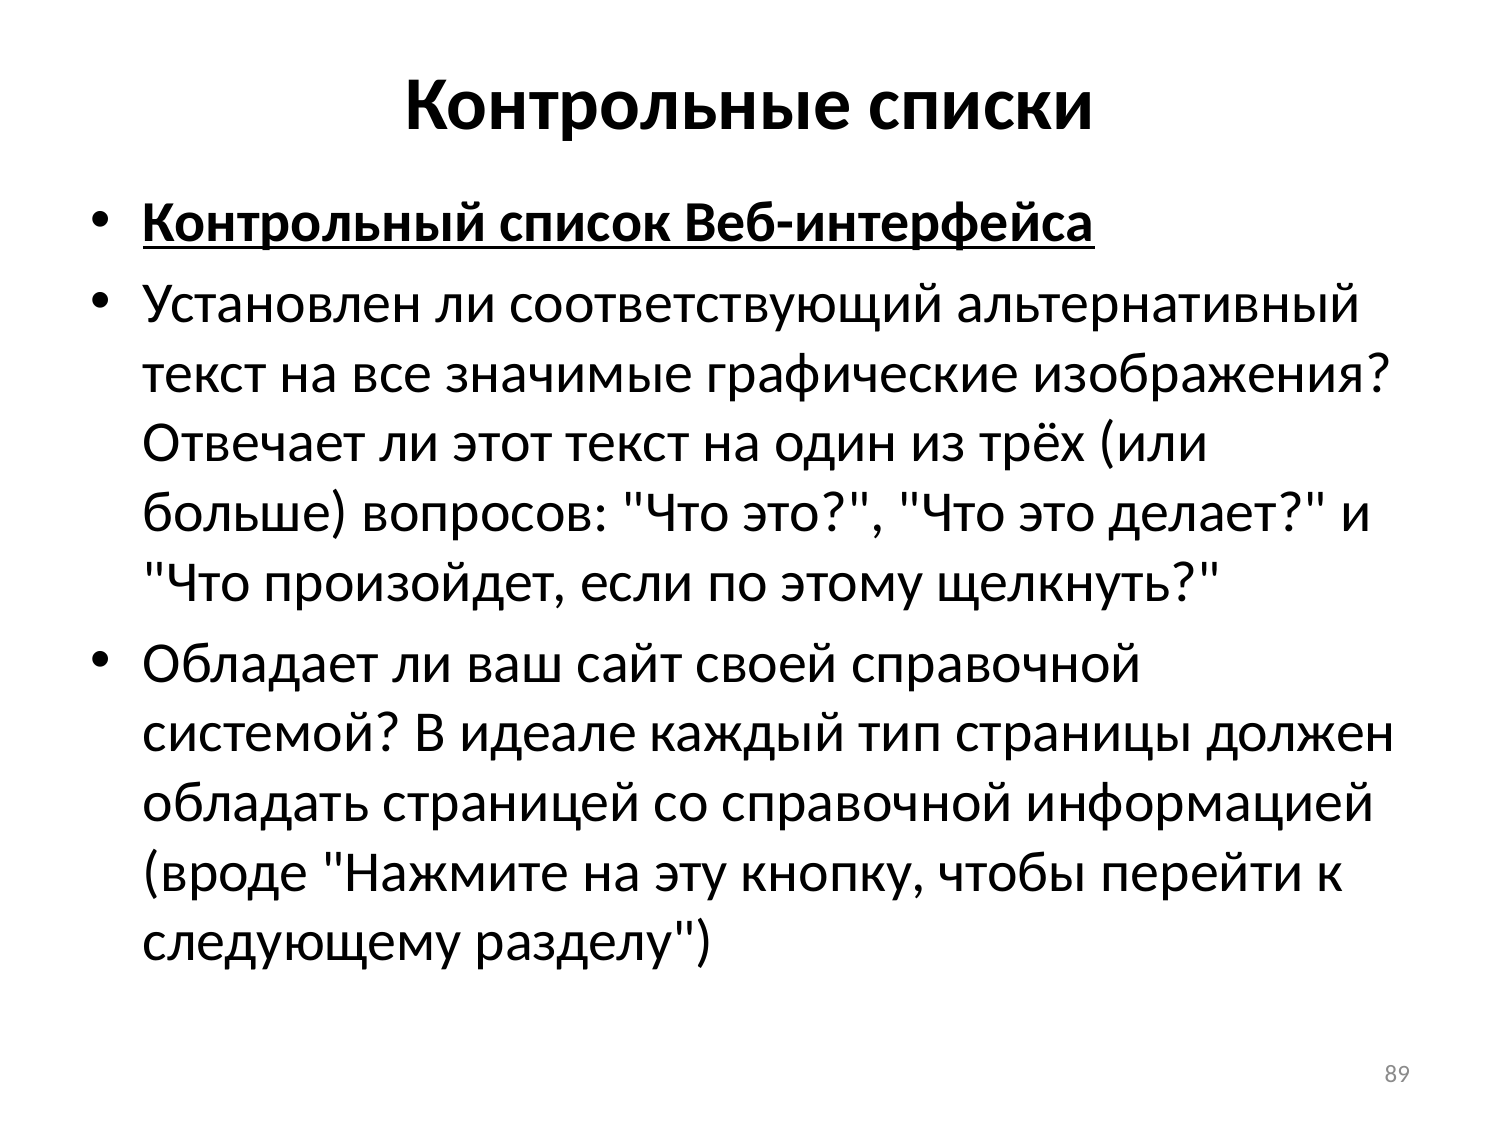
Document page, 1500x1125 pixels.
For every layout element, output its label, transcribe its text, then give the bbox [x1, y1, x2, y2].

title Контрольные списки [75, 45, 1425, 153]
list Контрольный список Веб-интерфейса Установлен ли соответствующий альтернативный текст на все значимые графические изображения? Отвечает ли этот текст на один из трёх (или больше) вопросов: "Что это?", "Что это делает?" и "Что произойдет, если по этому щелкнуть?" Обладает ли ваш сайт своей справочной системой? В идеале каждый тип страницы должен обладать страницей со справочной информацией (вроде "Нажмите на эту кнопку, чтобы перейти к следующему разделу") [75, 175, 1425, 1055]
slide_number 89 [1074, 1042, 1425, 1103]
